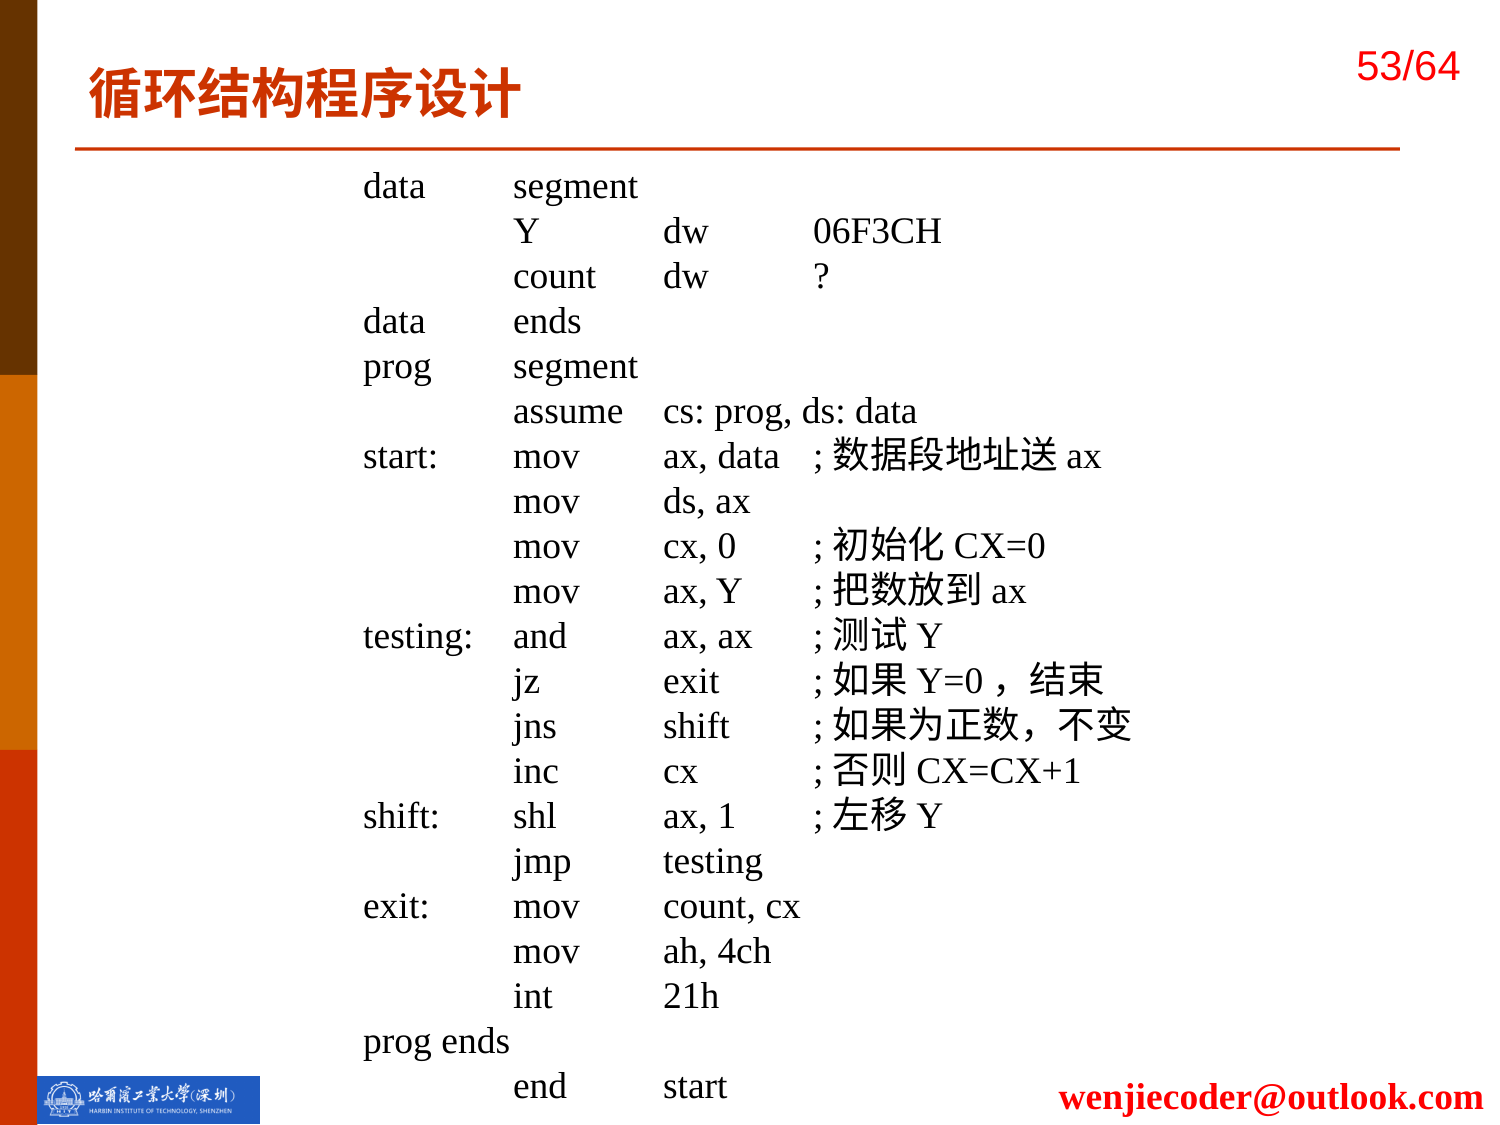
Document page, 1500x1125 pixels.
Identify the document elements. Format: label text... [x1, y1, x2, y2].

text_box 循环结构程序设计 [74, 52, 1123, 132]
picture [37, 1076, 260, 1124]
text_box data segment Y dw 06F3CH count dw ? data ends prog segment assume cs: prog, ds: data start: mov ax, data ;数据段地址送ax mov ds, ax mov cx, 0 ;初始化CX=0 mov ax, Y ;把数放到ax testing: and ax, ax ;测试Y jz exit ;如果Y=0，结束 jns shift ;如果为正数，不变 inc cx ;否则CX=CX+1 shift: shl ax, 1 ;左移Y jmp testing exit: mov count, cx mov ah, 4ch int 21h prog ends end start [348, 154, 1211, 1114]
